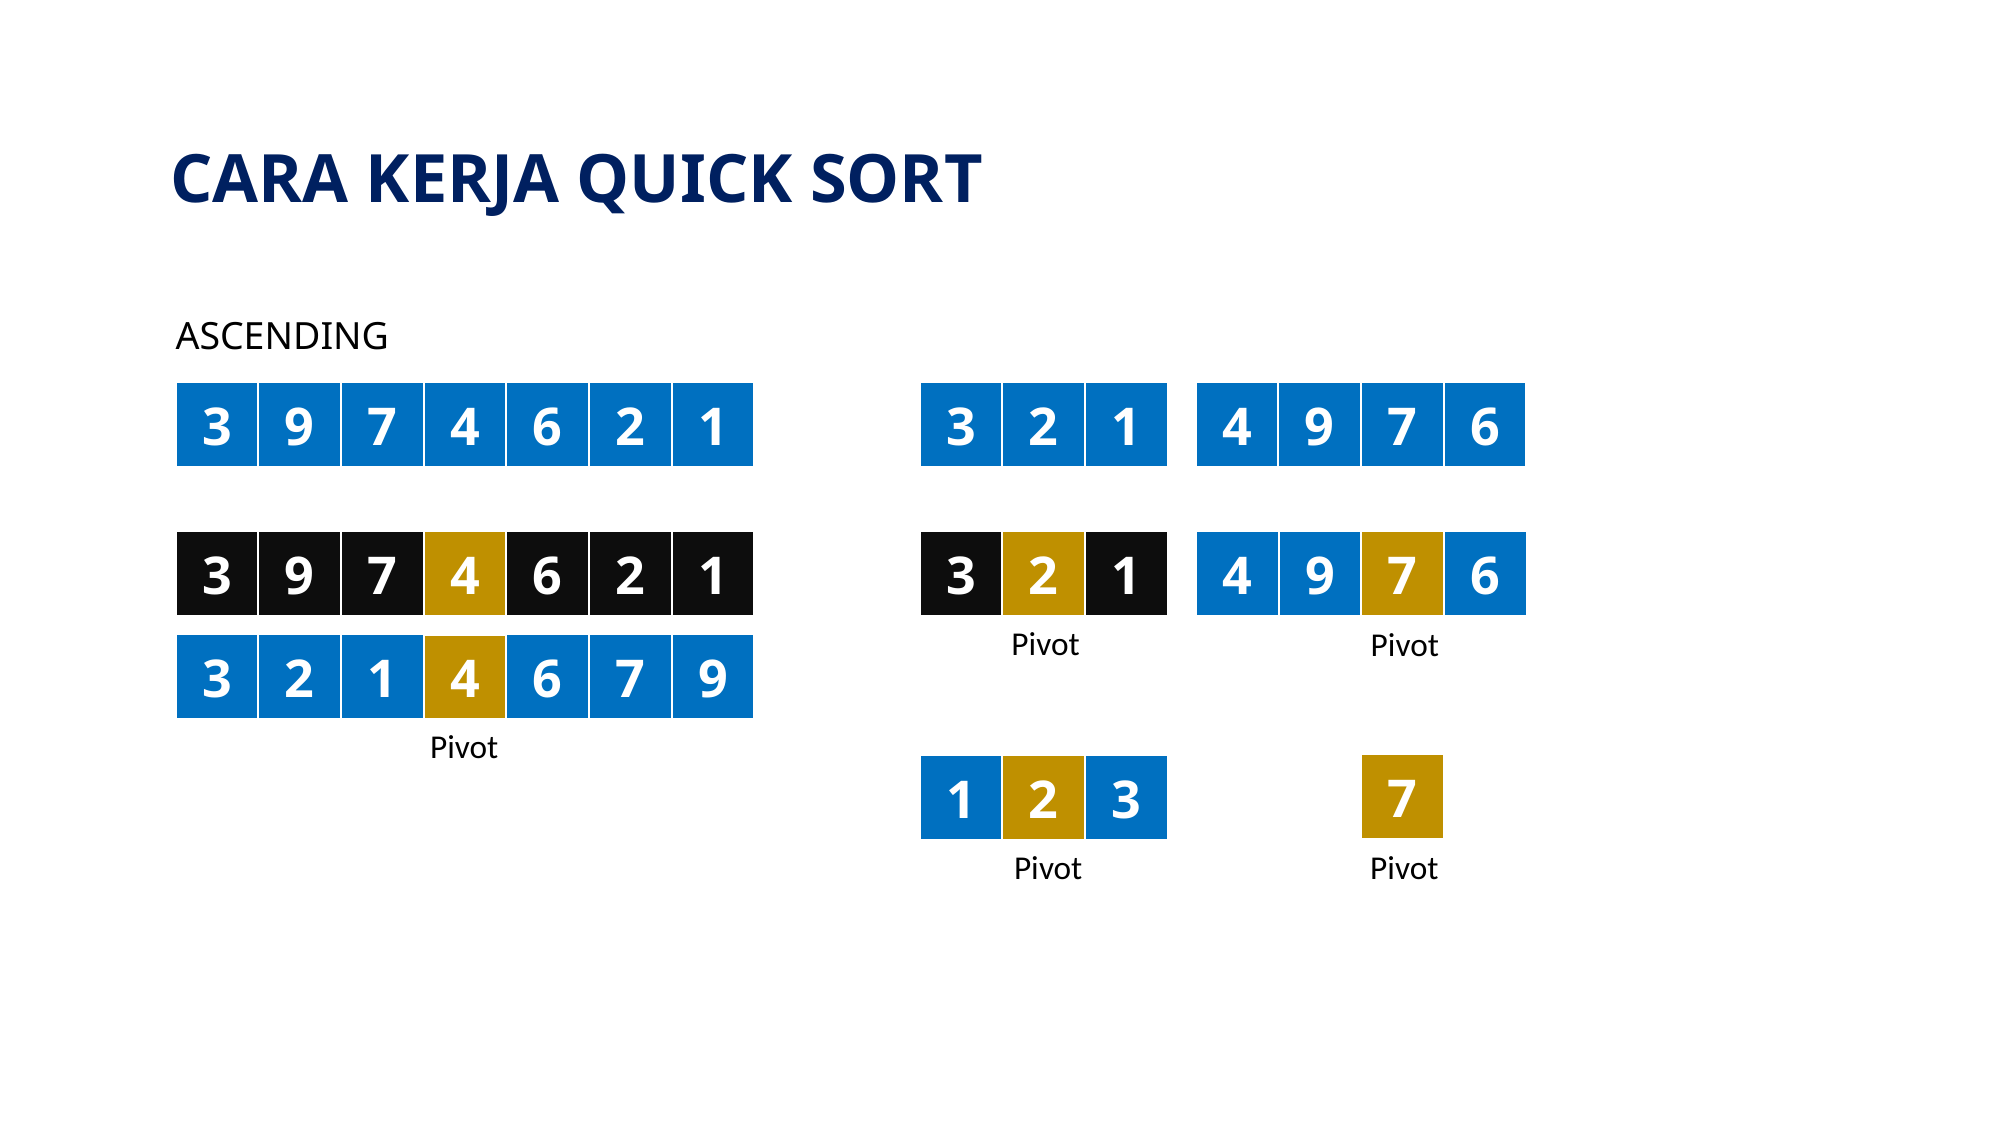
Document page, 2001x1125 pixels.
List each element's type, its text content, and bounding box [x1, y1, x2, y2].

text_box 3 [175, 633, 257, 720]
text_box 1 [340, 633, 425, 720]
text_box 3 [919, 381, 1001, 468]
text_box Pivot [999, 838, 1168, 894]
text_box 1 [671, 381, 755, 468]
text_box 1 [1084, 381, 1169, 468]
text_box 3 [919, 530, 1001, 617]
text_box 9 [257, 530, 340, 617]
text_box Pivot [1286, 615, 1454, 671]
text_box 4 [423, 530, 505, 617]
text_box 9 [1277, 381, 1360, 468]
text_box 7 [1360, 381, 1443, 468]
text_box 7 [340, 530, 423, 617]
text_box 4 [423, 381, 505, 468]
text_box 3 [1086, 754, 1169, 841]
text_box 2 [588, 381, 671, 468]
text_box 9 [671, 633, 755, 720]
text_box 6 [505, 633, 588, 720]
text_box 2 [588, 530, 671, 617]
text_box 2 [1001, 754, 1086, 841]
text_box 7 [1360, 753, 1445, 838]
text_box 1 [919, 754, 1001, 841]
text_box 3 [175, 381, 257, 468]
text_box 7 [588, 633, 671, 720]
text_box 2 [1001, 381, 1084, 468]
text_box 6 [505, 530, 588, 617]
text_box 1 [671, 530, 755, 617]
text_box 4 [1195, 530, 1278, 617]
text_box Pivot [1278, 838, 1454, 894]
text_box 7 [340, 381, 423, 468]
text_box Pivot [996, 617, 1164, 670]
text_box 6 [505, 381, 588, 468]
text_box 7 [1360, 530, 1443, 615]
text_box ASCENDING [175, 295, 1411, 365]
text_box 4 [1195, 381, 1277, 468]
text_box CARA KERJA QUICK SORT [150, 125, 1850, 226]
text_box 9 [257, 381, 340, 468]
text_box 4 [423, 634, 507, 720]
text_box 2 [1001, 530, 1084, 617]
text_box 6 [1443, 530, 1528, 617]
text_box 1 [1084, 530, 1169, 617]
text_box 6 [1443, 381, 1527, 468]
text_box Pivot [415, 717, 515, 773]
text_box 9 [1278, 530, 1360, 617]
text_box 3 [175, 530, 257, 617]
text_box 2 [257, 633, 340, 720]
